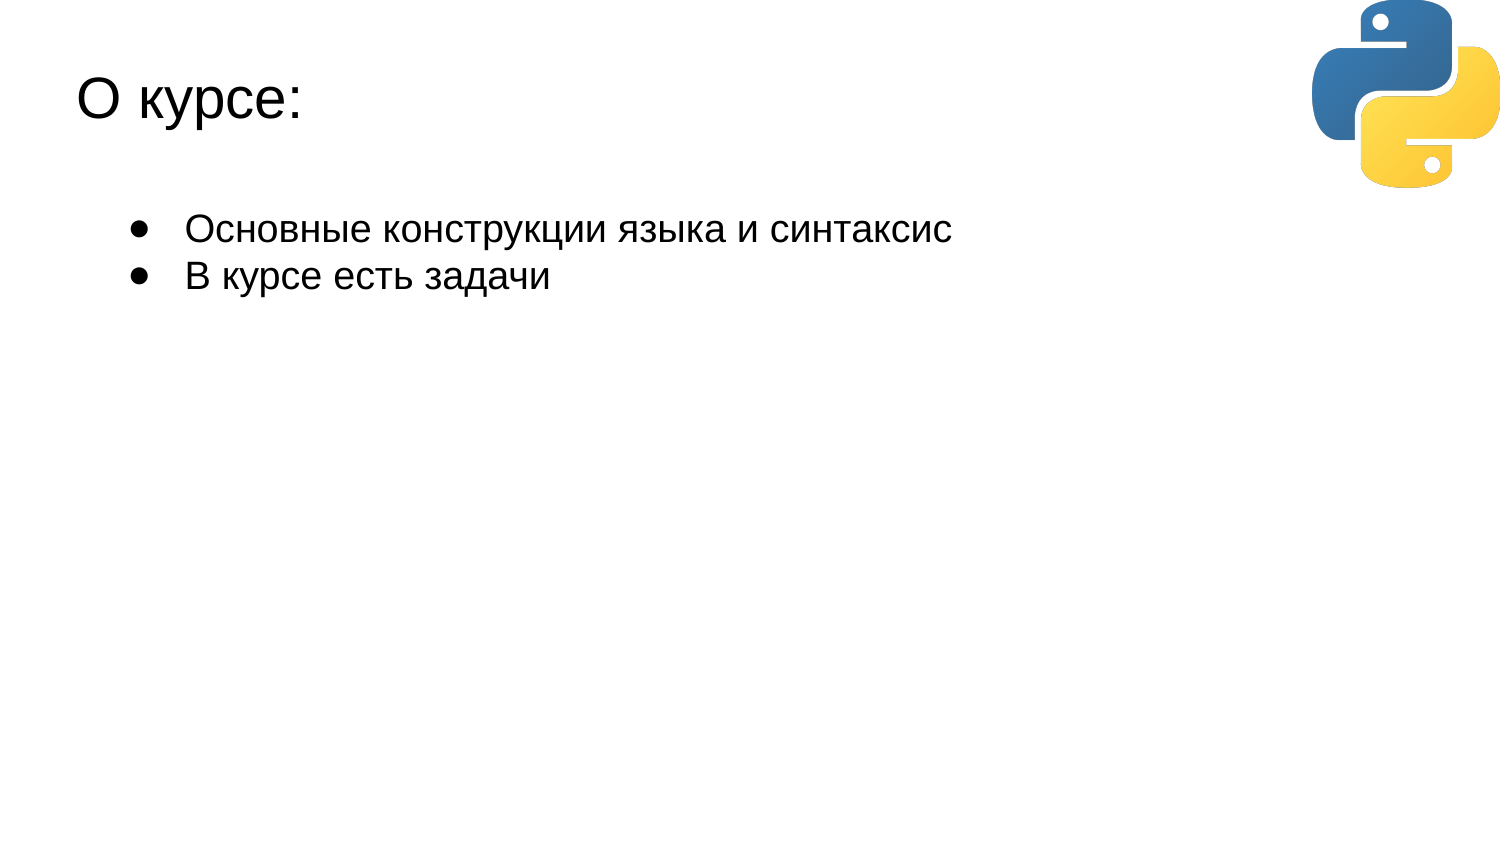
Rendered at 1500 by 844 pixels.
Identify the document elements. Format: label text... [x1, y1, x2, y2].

picture [1311, 0, 1500, 188]
text_box Основные конструкции языка и синтаксис В курсе есть задачи [94, 187, 1382, 753]
text_box О курсе: [61, 44, 605, 174]
